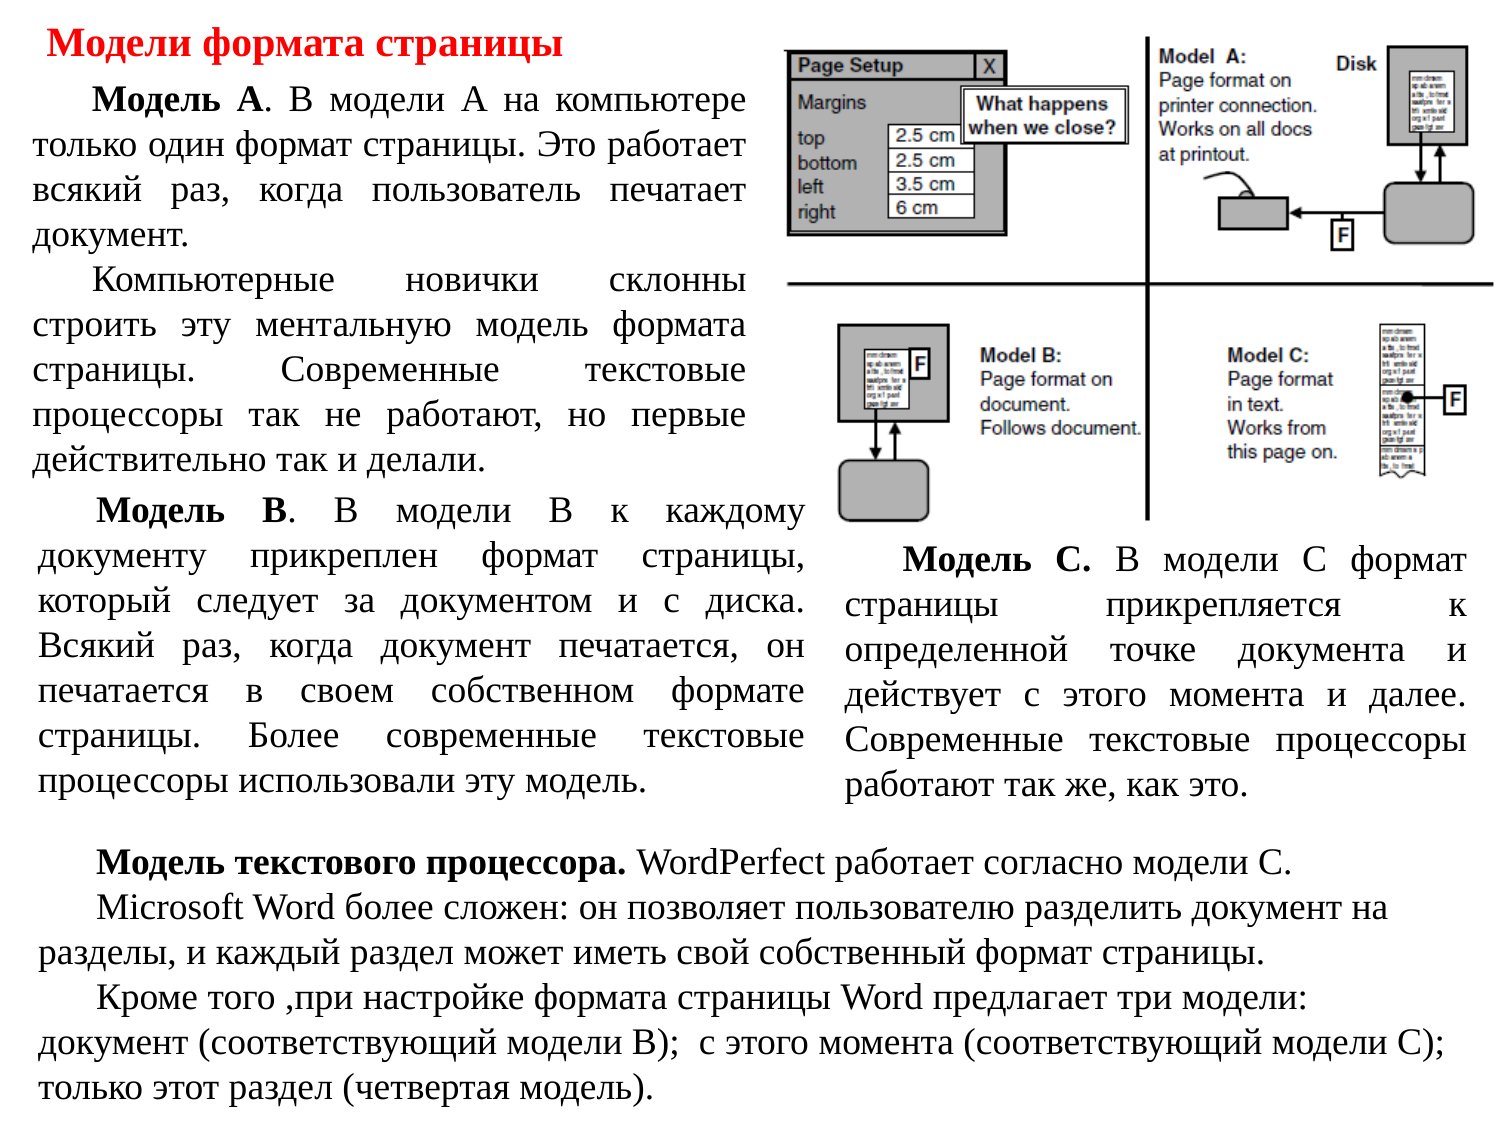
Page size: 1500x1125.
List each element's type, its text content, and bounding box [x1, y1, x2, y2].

text_box Модель C. В модели C формат страницы прикрепляется к определенной точке документа и действует с этого момента и далее. Современные текстовые процессоры работают так же, как это. [829, 546, 1483, 812]
picture [756, 18, 1500, 537]
text_box Модель А. В модели А на компьютере только один формат страницы. Это работает всякий раз, когда пользователь печатает документ. Компьютерные новички склонны строить эту ментальную модель формата страницы. Современные текстовые процессоры так не работают, но первые действительно так и делали. [17, 66, 751, 486]
text_box Модель B. В модели B к каждому документу прикреплен формат страницы, который следует за документом и с диска. Всякий раз, когда документ печатается, он печатается в своем собственном формате страницы. Более современные текстовые процессоры использовали эту модель. [23, 477, 821, 807]
text_box Модель текстового процессора. WordPerfect работает согласно модели C. Microsoft Word более сложен: он позволяет пользователю разделить документ на разделы, и каждый раздел может иметь свой собственный формат страницы. Кроме того ,при настройке формата страницы Word предлагает три модели: документ (соответствующий модели B); с этого момента (соответствующий модели С); только этот раздел (четвертая модель). [23, 829, 1483, 1115]
text_box Модели формата страницы [31, 7, 579, 73]
